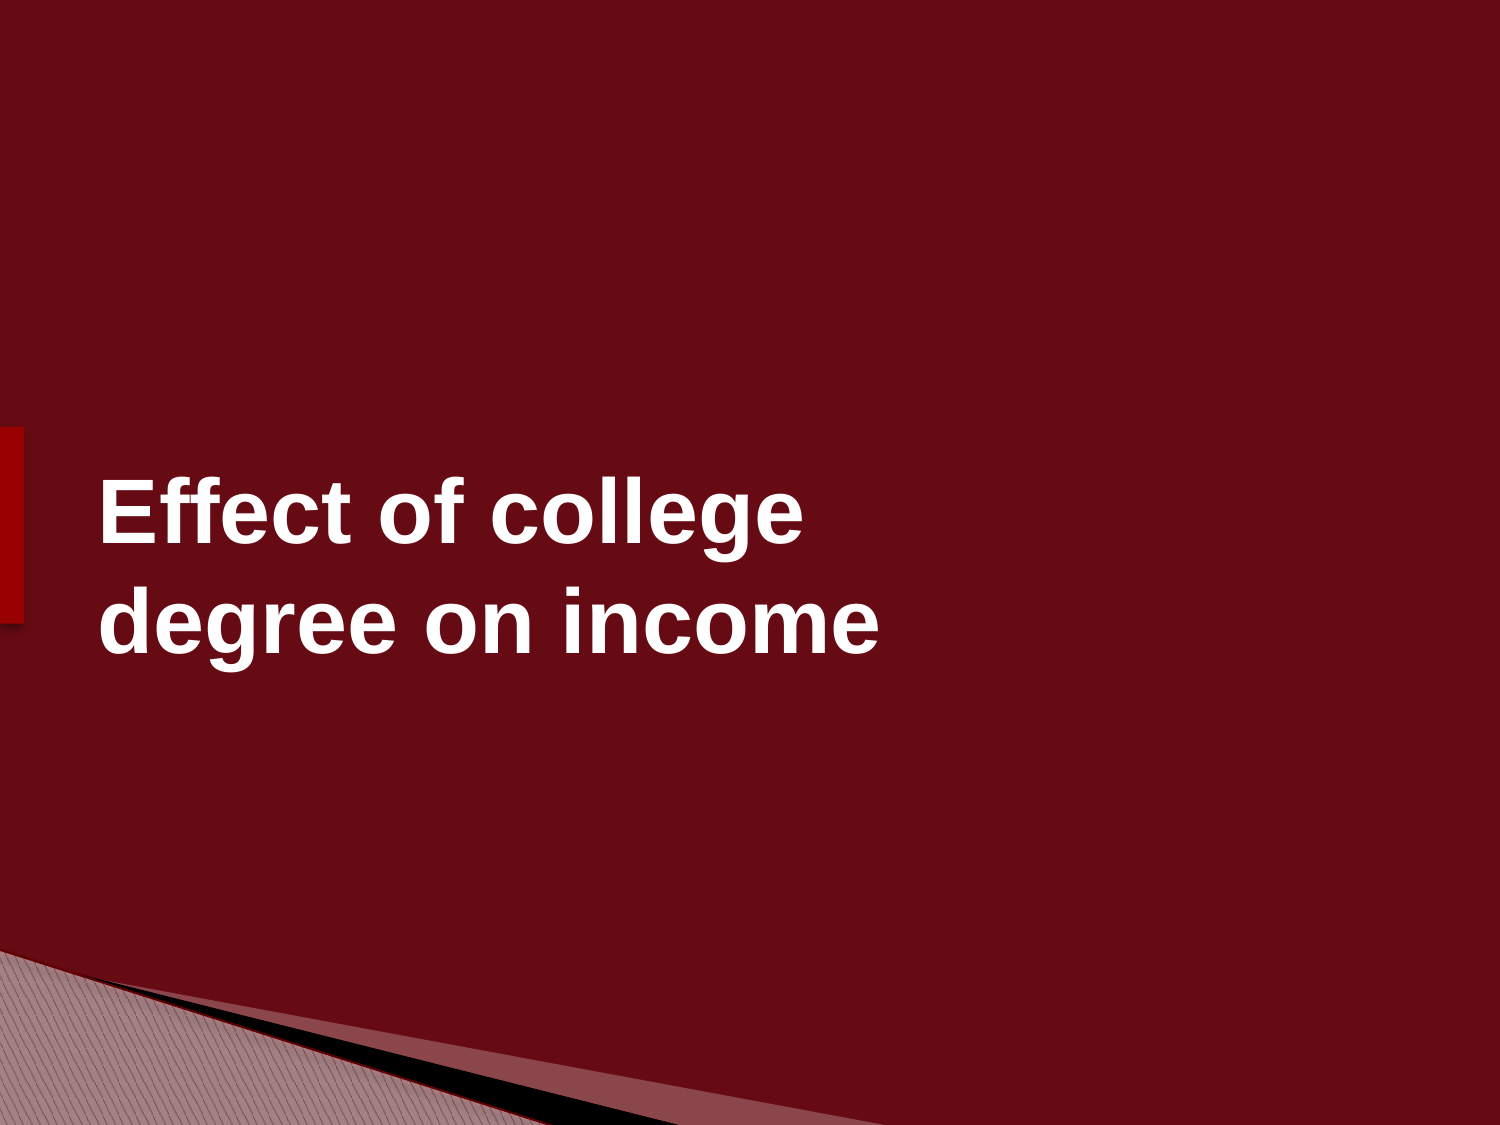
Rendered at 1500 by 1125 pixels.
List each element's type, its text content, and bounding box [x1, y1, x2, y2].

title Effect of college degree on income [83, 521, 1322, 603]
